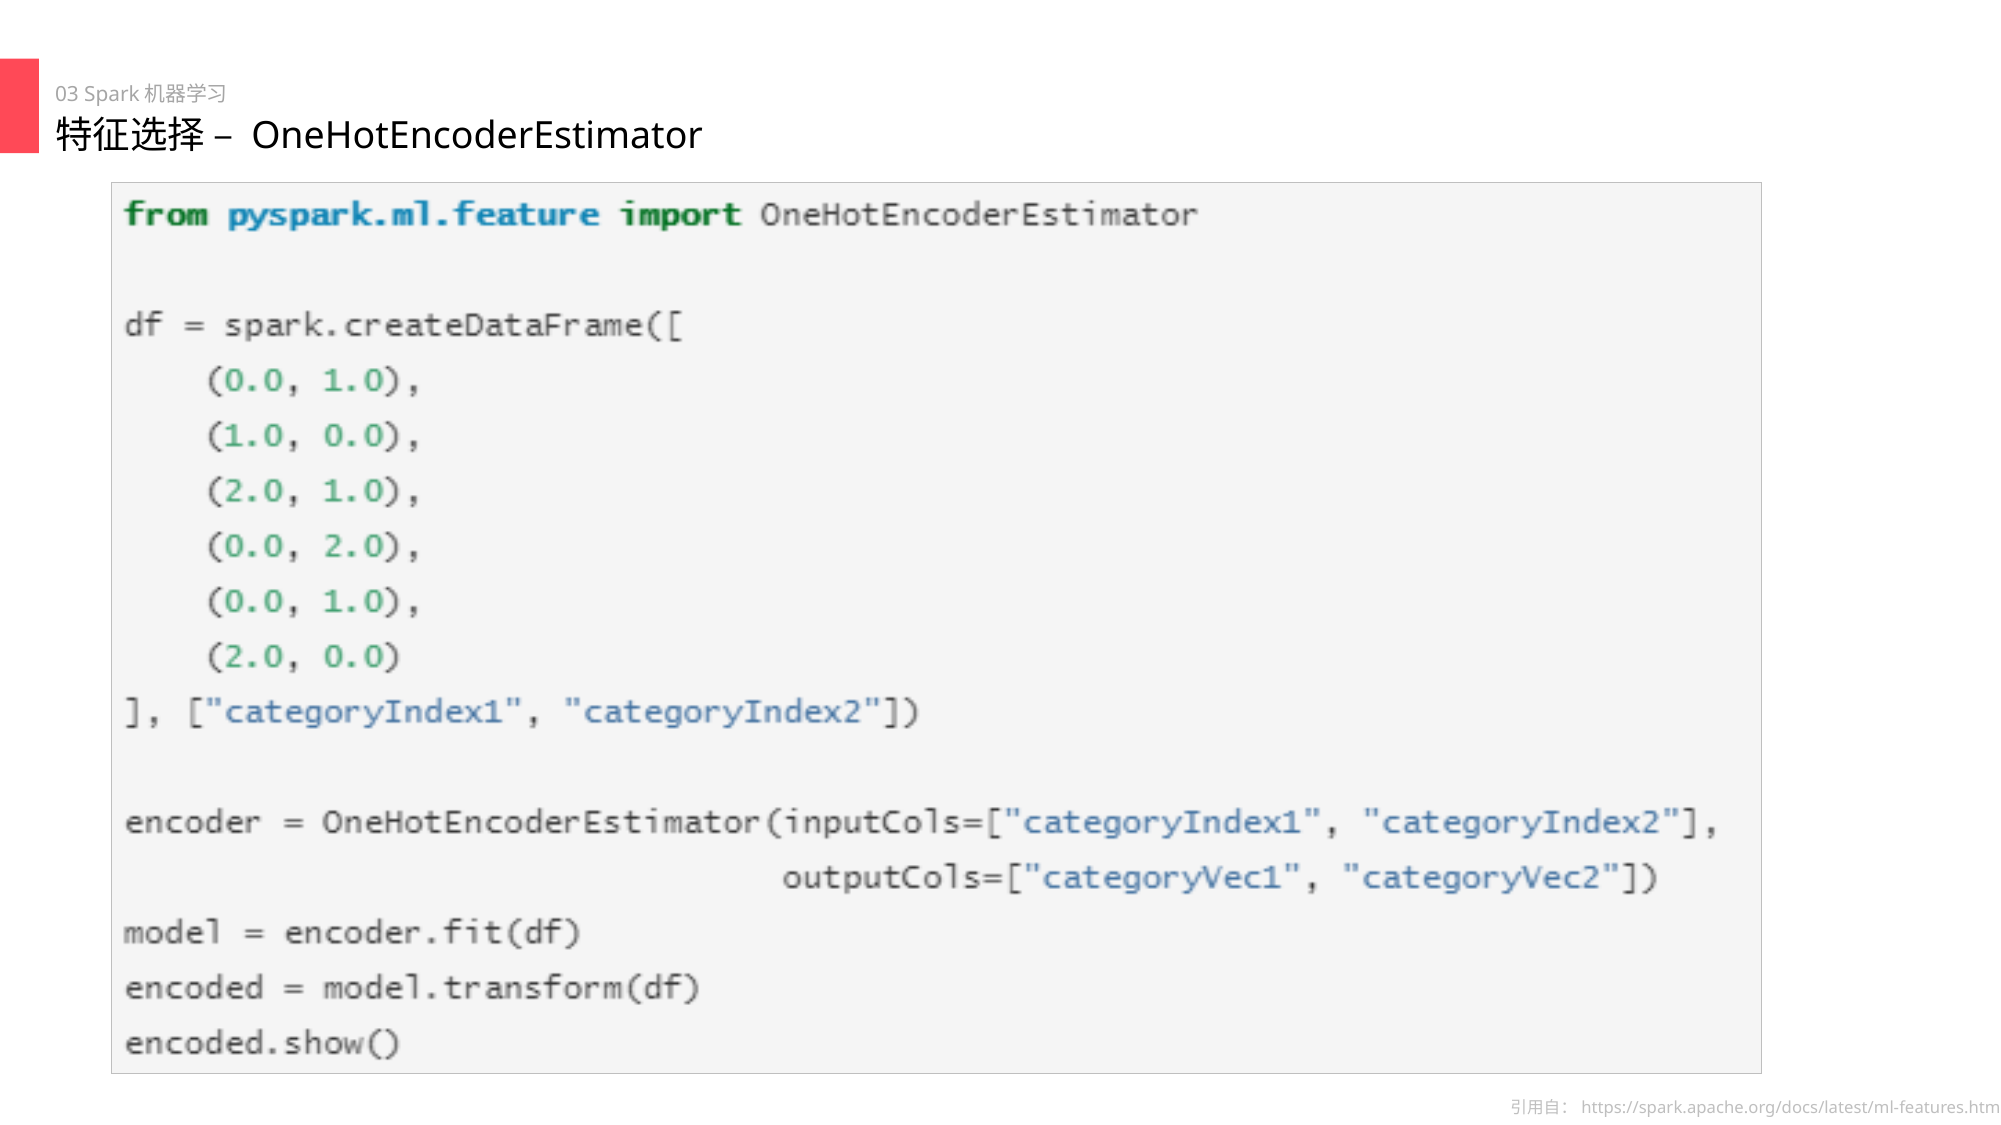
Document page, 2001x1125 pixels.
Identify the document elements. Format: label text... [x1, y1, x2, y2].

text_box [0, 58, 39, 154]
text_box 引用自：https://spark.apache.org/docs/latest/ml-features.html [1495, 1089, 2000, 1125]
text_box 03 Spark机器学习 特征选择 – OneHotEncoderEstimator [39, 58, 1931, 154]
picture [111, 182, 1762, 1074]
